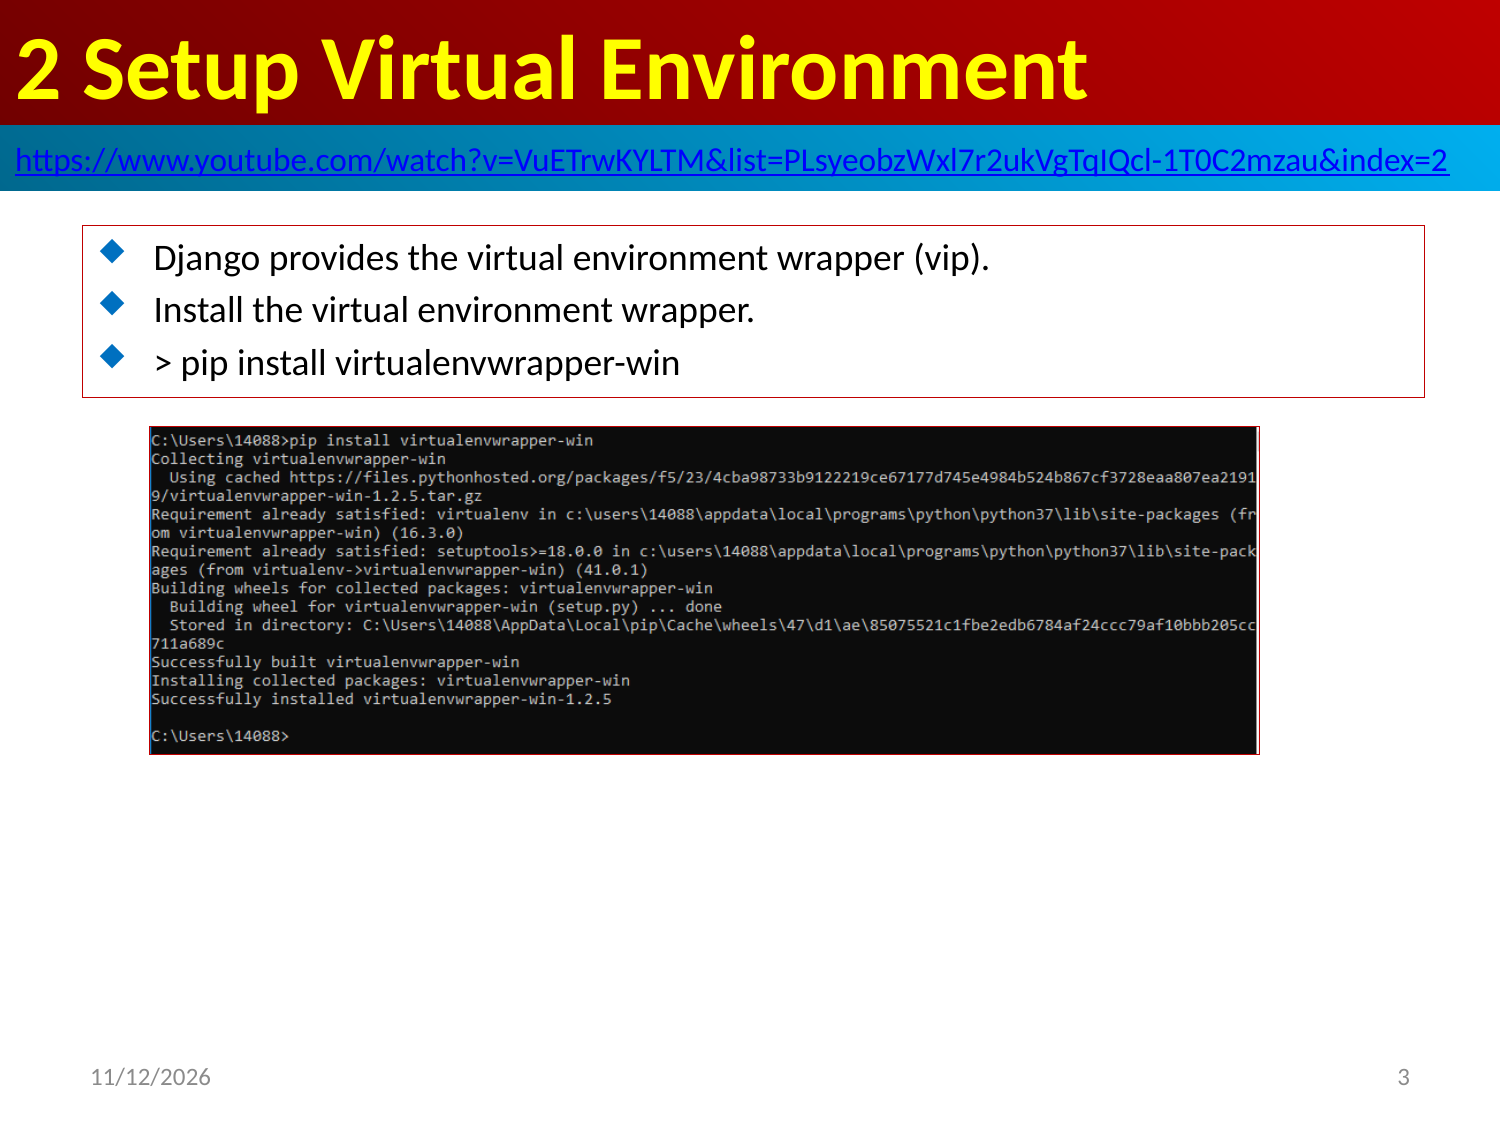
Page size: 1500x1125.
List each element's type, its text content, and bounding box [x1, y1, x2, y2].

title 2 Setup Virtual Environment [0, 0, 1500, 125]
text_box https://www.youtube.com/watch?v=VuETrwKYLTM&list=PLsyeobzWxl7r2ukVgTqIQcl-1T0C2mzau&index=2 [0, 125, 1500, 191]
subtitle Django provides the virtual environment wrapper (vip). Install the virtual environment wrapper. > pip install virtualenvwrapper-win [82, 225, 1425, 398]
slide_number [75, 1042, 425, 1109]
slide_number 3 [1074, 1042, 1425, 1109]
picture [149, 426, 1261, 755]
